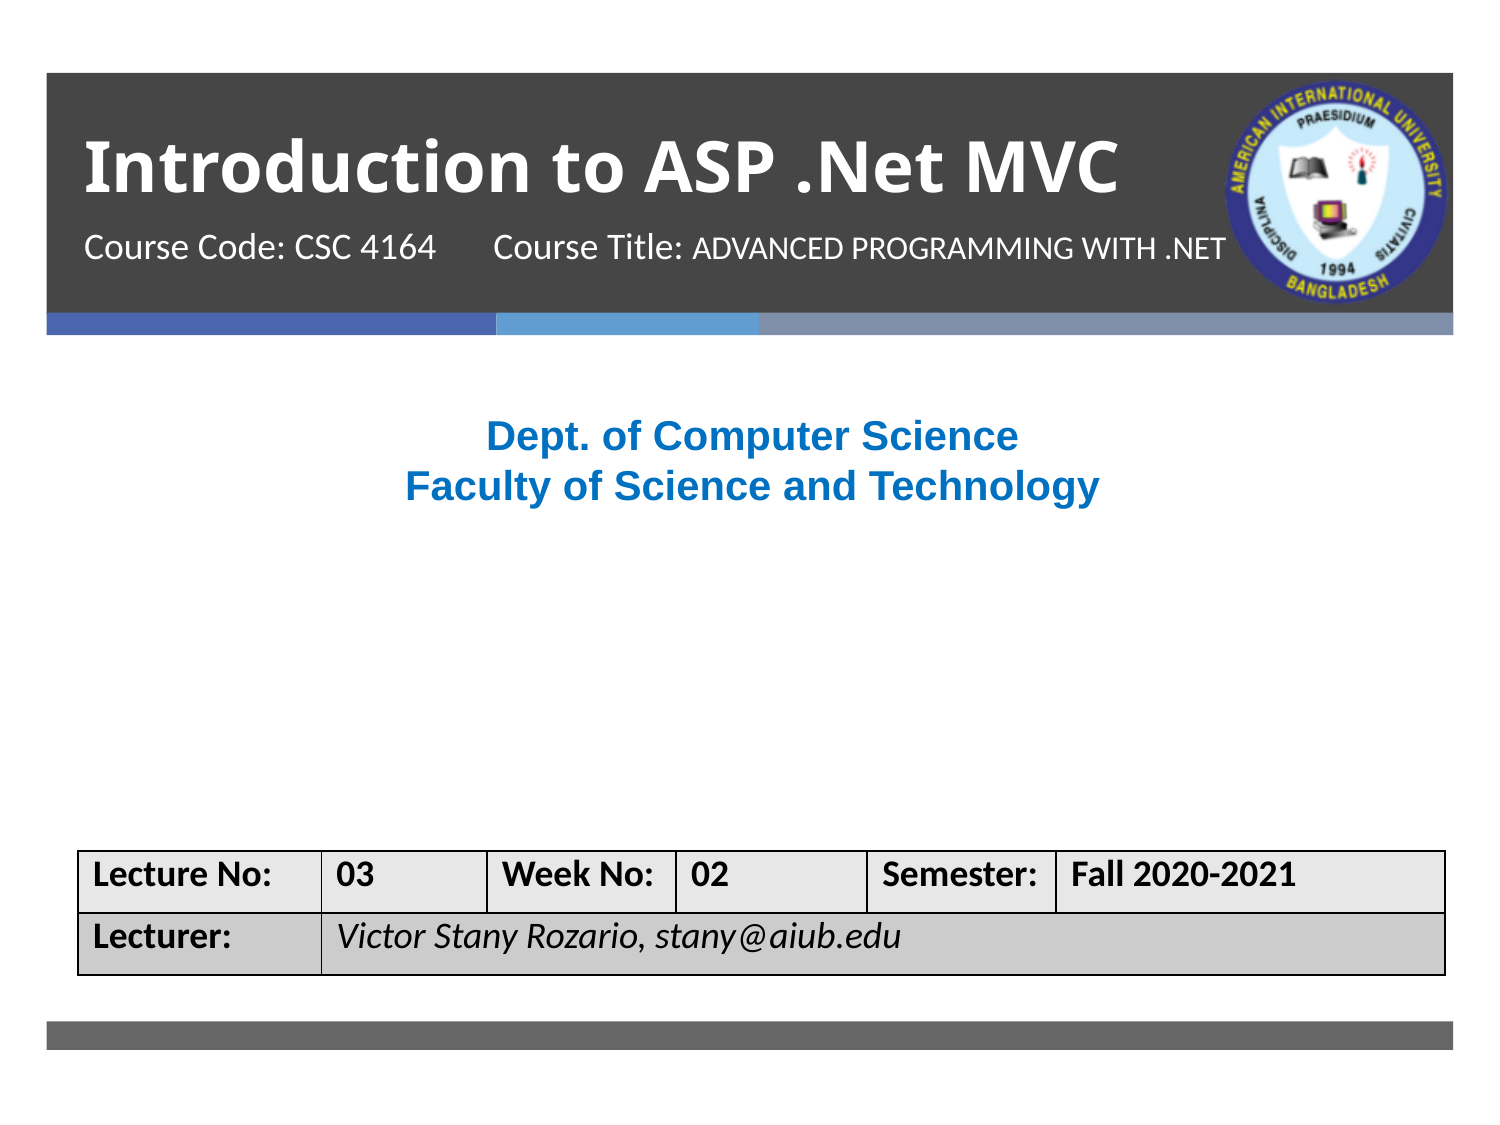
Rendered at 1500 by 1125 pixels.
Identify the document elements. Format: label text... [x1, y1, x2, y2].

subtitle Course Code: CSC 4164 [69, 214, 478, 331]
table_cell Lecturer: [79, 914, 321, 974]
table_header 02 [677, 852, 866, 912]
table_cell Victor Stany Rozario, stany@aiub.edu [322, 914, 1444, 974]
table_header Lecture No: [79, 852, 321, 912]
table_header Week No: [488, 852, 675, 912]
table_header Semester: [868, 852, 1055, 912]
text_box Course Title: ADVANCED PROGRAMMING WITH .NET [478, 214, 1311, 332]
title Introduction to ASP .Net MVC [69, 73, 1327, 214]
text_box Dept. of Computer Science Faculty of Science and Technology [12, 401, 1493, 517]
table_header Fall 2020-2021 [1057, 852, 1444, 912]
table_header 03 [322, 852, 486, 912]
picture [1311, 75, 1454, 310]
